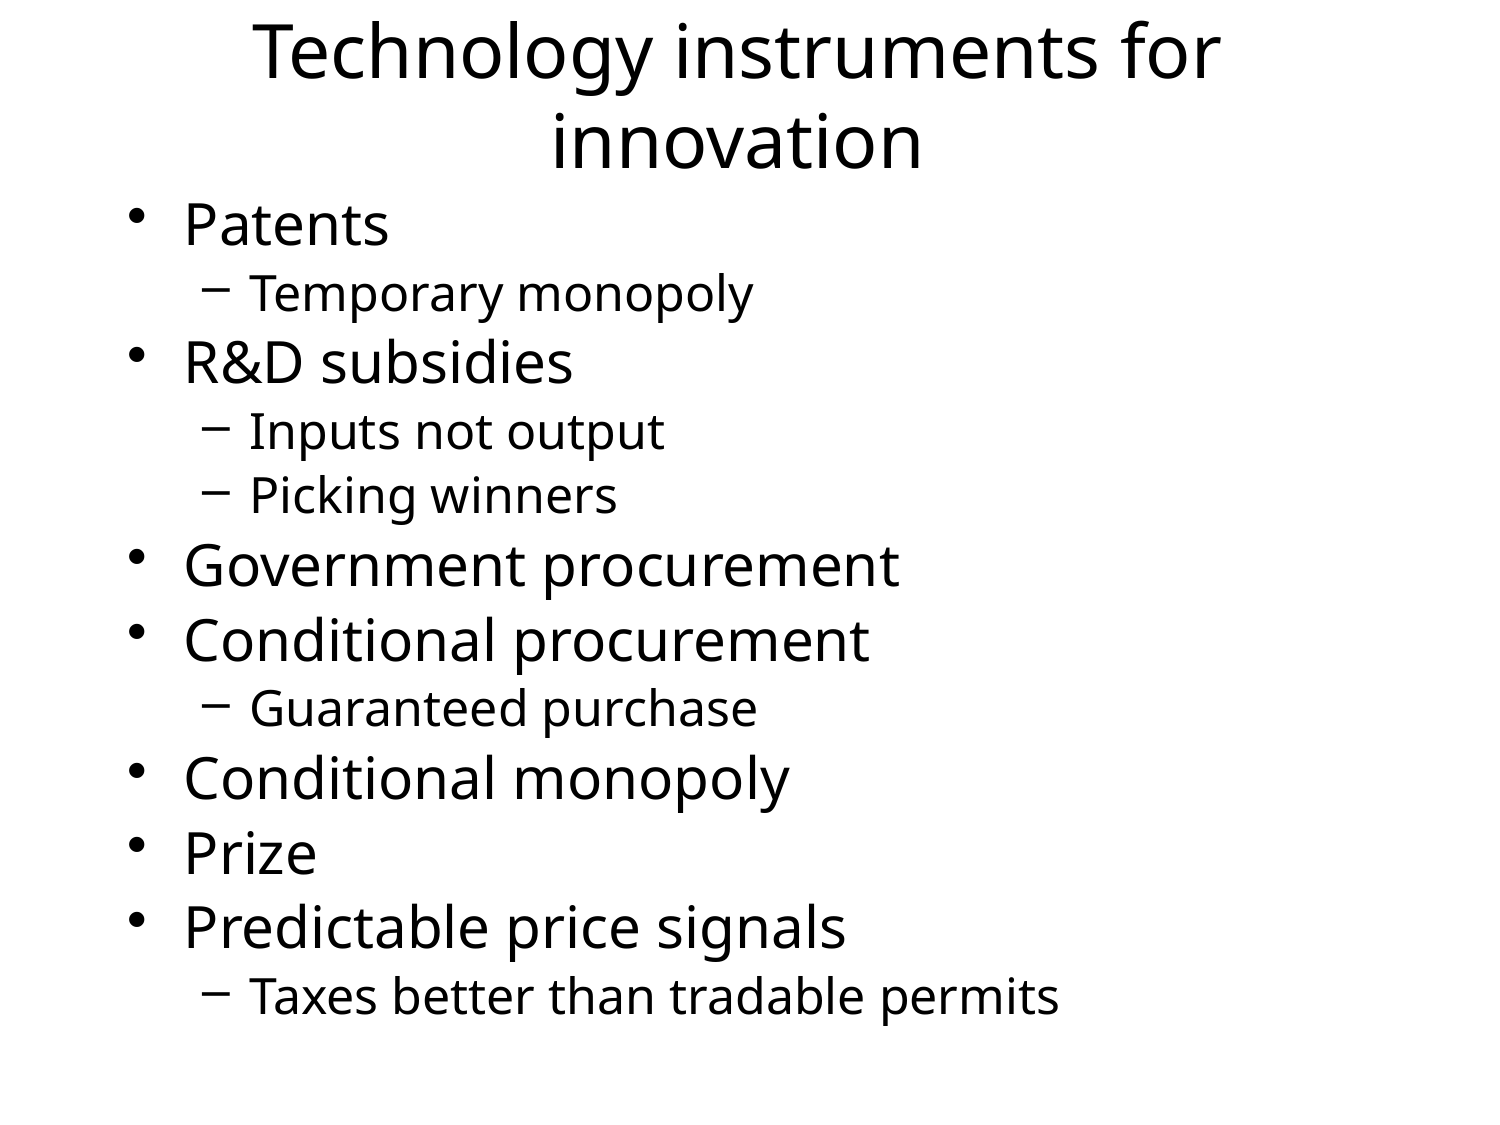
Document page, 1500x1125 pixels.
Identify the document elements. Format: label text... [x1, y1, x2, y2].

list Patents Temporary monopoly R&D subsidies Inputs not output Picking winners Government procurement Conditional procurement Guaranteed purchase Conditional monopoly Prize Predictable price signals Taxes better than tradable permits [112, 187, 1388, 1076]
title Technology instruments for innovation [99, 0, 1376, 188]
